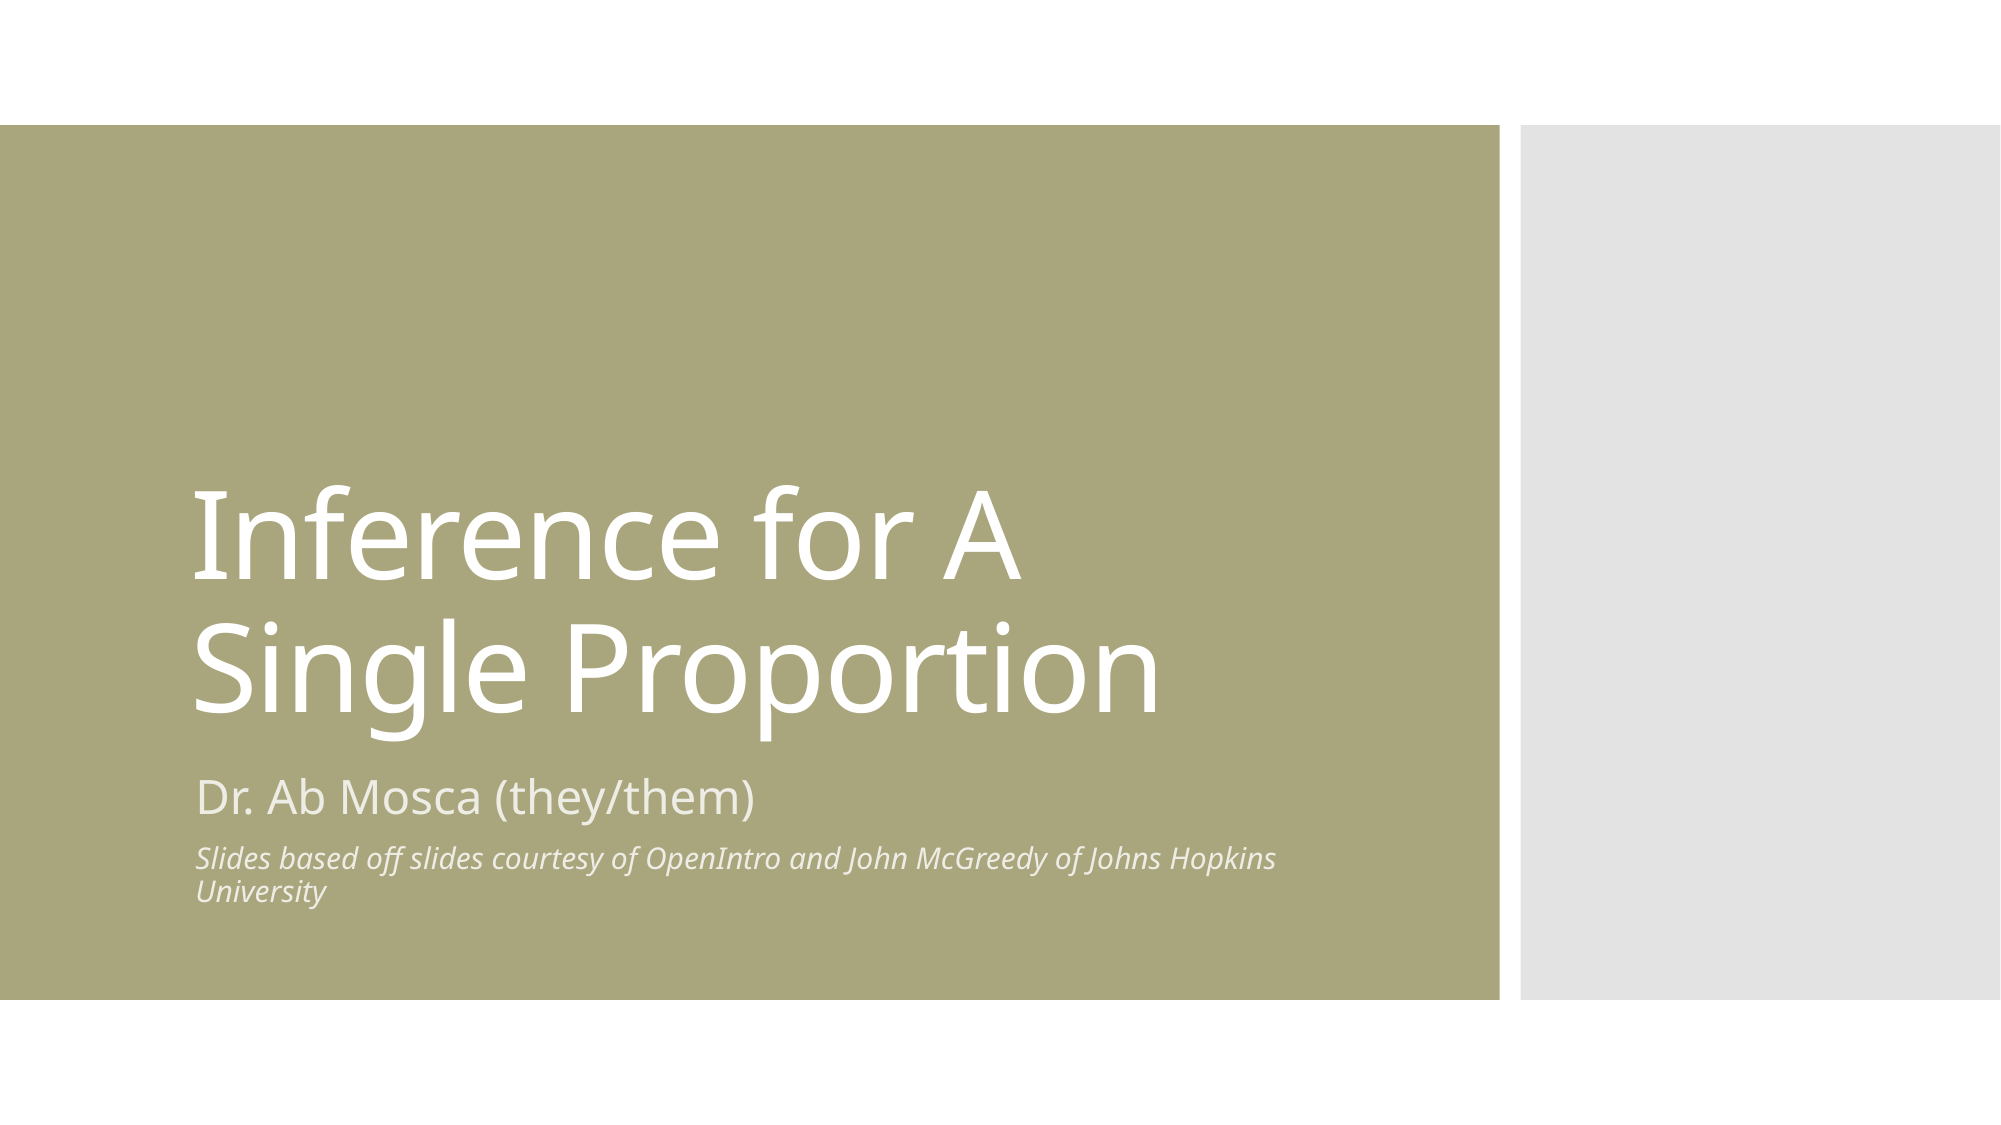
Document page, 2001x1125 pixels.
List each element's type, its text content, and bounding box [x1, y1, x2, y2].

subtitle Dr. Ab Mosca (they/them) Slides based off slides courtesy of OpenIntro and John McGreedy of Johns Hopkins University [180, 766, 1381, 917]
title Inference for A Single Proportion [175, 213, 1376, 747]
